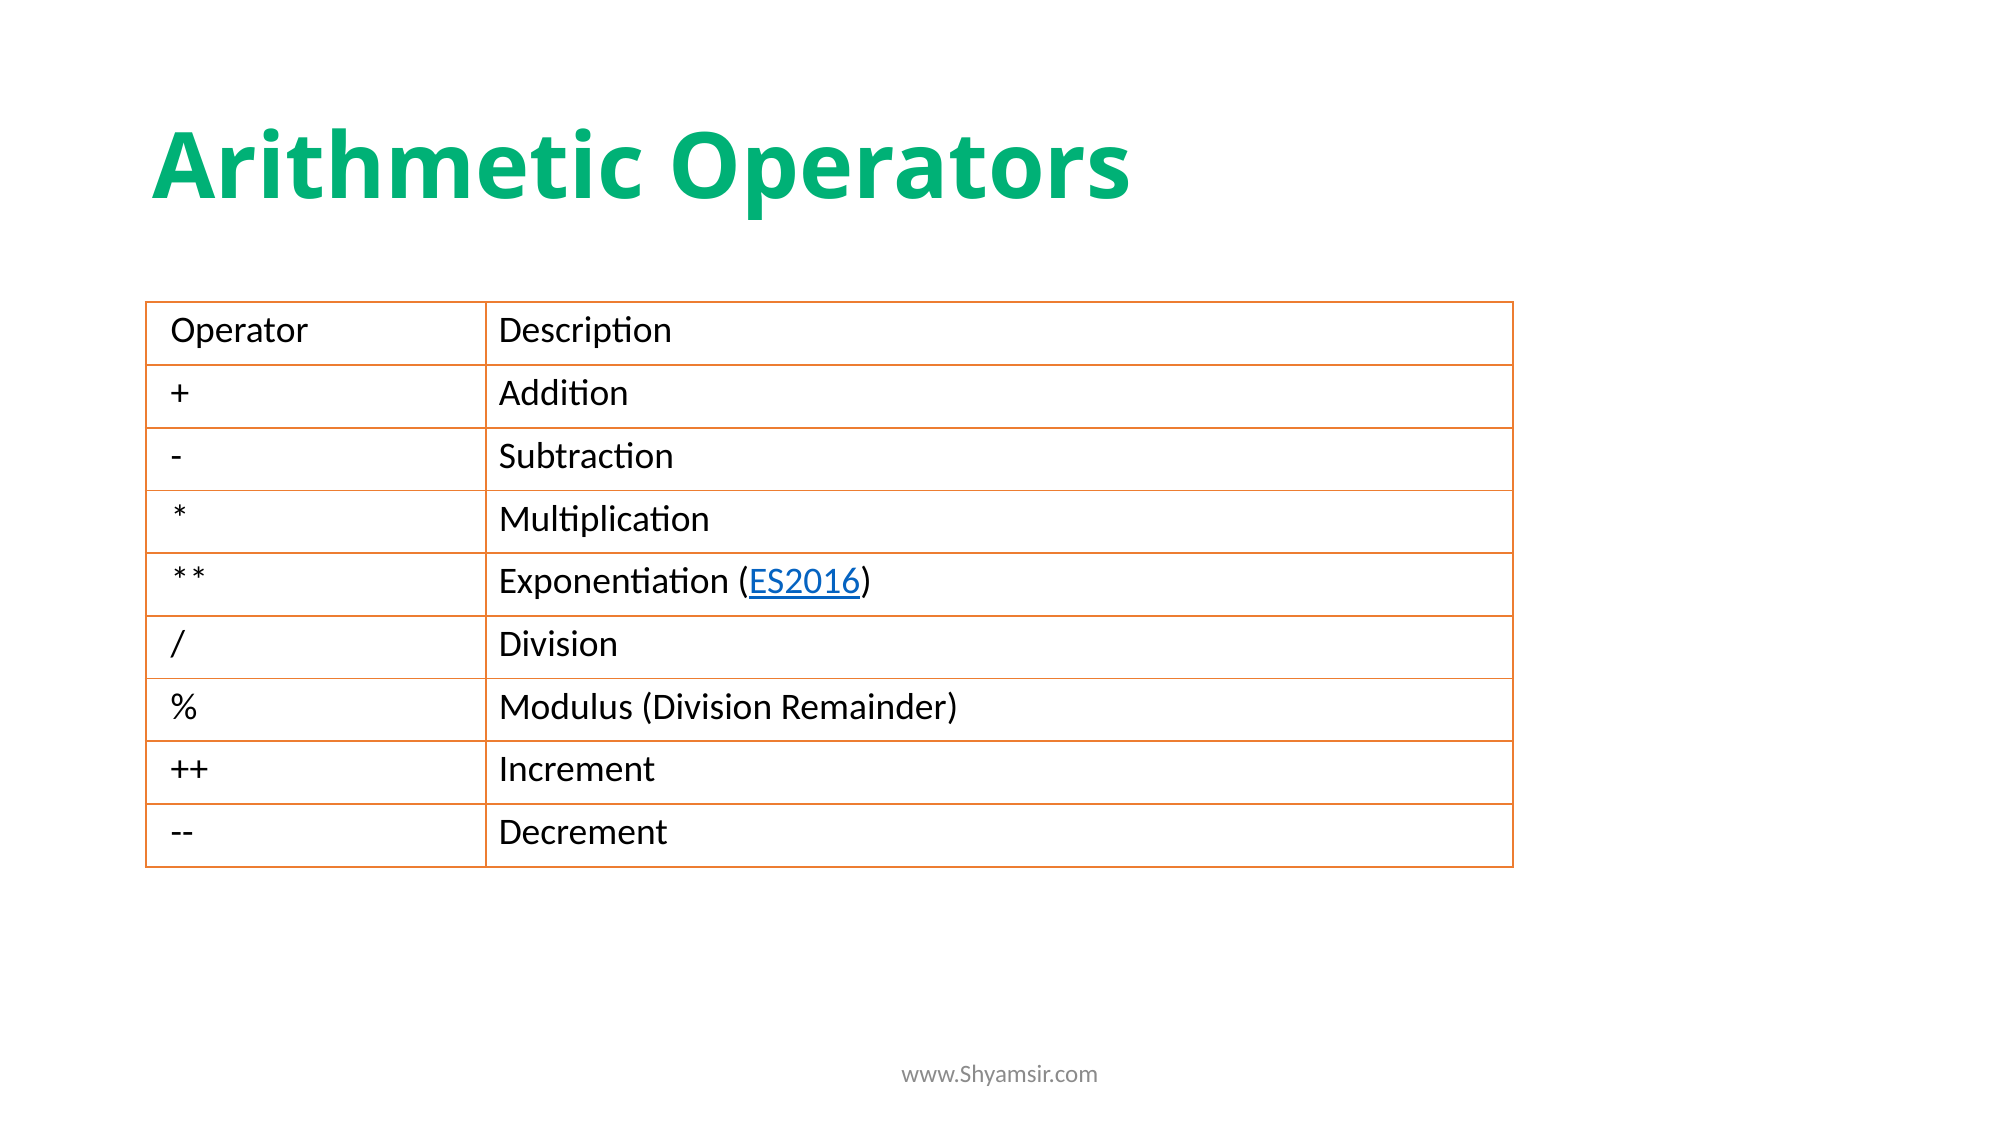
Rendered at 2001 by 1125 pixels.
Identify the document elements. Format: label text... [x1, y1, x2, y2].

title Arithmetic Operators [137, 59, 1863, 278]
table_cell -- [147, 805, 485, 866]
table_cell Exponentiation (ES2016) [487, 554, 1512, 615]
table_cell Division [487, 617, 1512, 678]
table_cell Subtraction [487, 429, 1512, 490]
table_cell % [147, 679, 485, 740]
table_cell - [147, 429, 485, 490]
table_cell Addition [487, 366, 1512, 427]
table_cell Modulus (Division Remainder) [487, 679, 1512, 740]
table_cell Increment [487, 742, 1512, 803]
table_header Operator [147, 303, 485, 364]
table_cell ** [147, 554, 485, 615]
table_cell Multiplication [487, 491, 1512, 552]
table_cell / [147, 617, 485, 678]
table_header Description [487, 303, 1512, 364]
table_cell Decrement [487, 805, 1512, 866]
table_cell + [147, 366, 485, 427]
table_cell ++ [147, 742, 485, 803]
footer www.Shyamsir.com [662, 1042, 1338, 1103]
table_cell * [147, 491, 485, 552]
